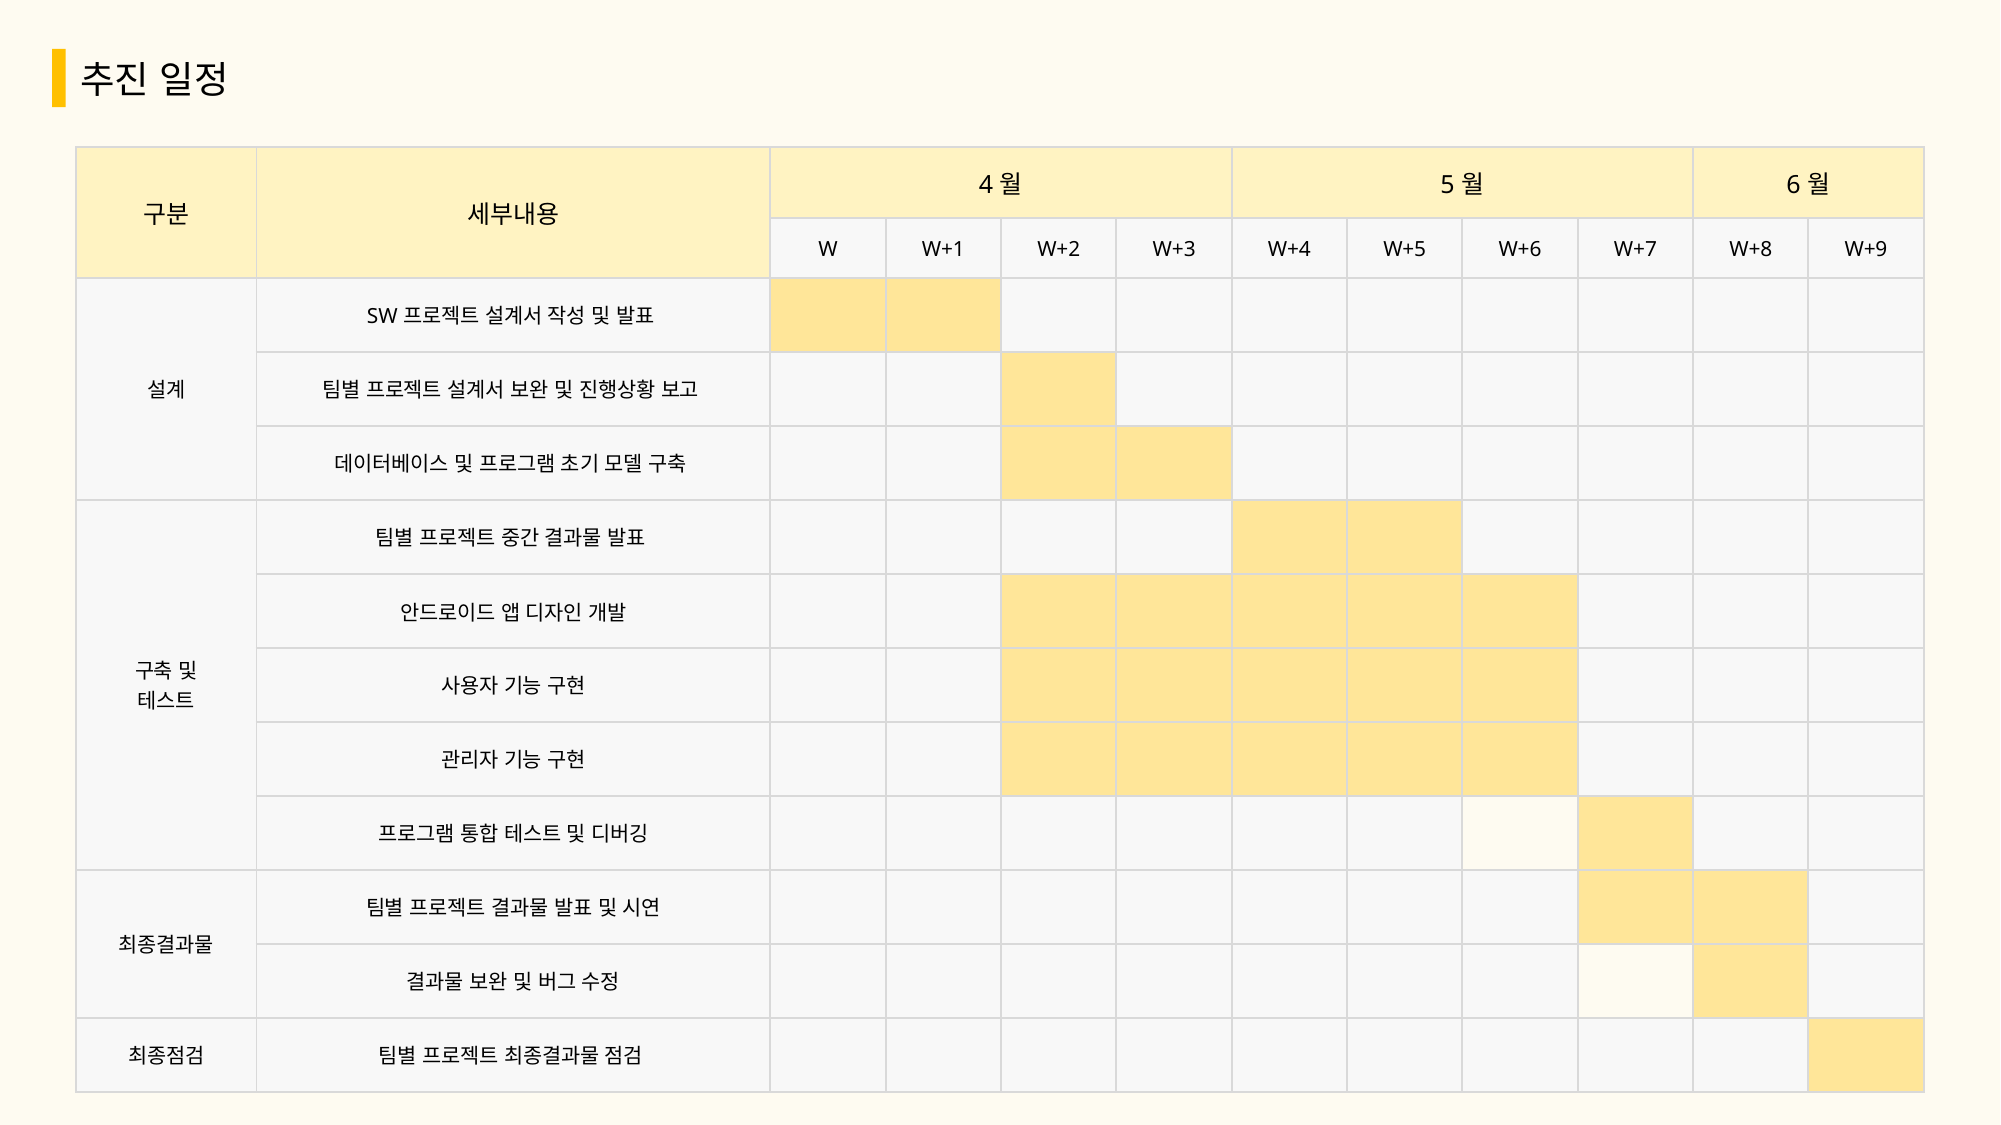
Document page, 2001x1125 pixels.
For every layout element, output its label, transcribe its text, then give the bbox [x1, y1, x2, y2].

table_cell [1117, 575, 1231, 647]
table_cell [1579, 575, 1692, 647]
table_cell [1002, 871, 1115, 943]
table_cell [1463, 1019, 1577, 1091]
table_cell 안드로이드 앱 디자인 개발 [257, 575, 769, 647]
table_cell [1809, 575, 1923, 647]
table_cell [771, 723, 885, 795]
table_cell [1117, 353, 1231, 425]
table_cell [1002, 427, 1115, 499]
table_cell [1694, 501, 1807, 573]
table_header 세부내용 [257, 148, 769, 277]
table_cell [1463, 501, 1577, 573]
table_cell [1233, 353, 1346, 425]
table_cell [887, 279, 1000, 351]
table_cell [1694, 575, 1807, 647]
table_cell [771, 575, 885, 647]
table_cell 팀별 프로젝트 중간 결과물 발표 [257, 501, 769, 573]
table_cell [1348, 1019, 1461, 1091]
table_cell [1694, 797, 1807, 869]
table_cell [1694, 649, 1807, 721]
table_cell [1002, 945, 1115, 1017]
table_cell [1233, 871, 1346, 943]
table_cell [1117, 501, 1231, 573]
table_cell [1809, 945, 1923, 1017]
table_cell [1809, 1019, 1923, 1091]
table_cell [1579, 279, 1692, 351]
table_cell [1463, 575, 1577, 647]
table_cell 최종점검 [77, 1019, 256, 1091]
table_cell [1694, 279, 1807, 351]
table_cell W+2 [1002, 219, 1115, 277]
table_cell [1809, 797, 1923, 869]
table_cell [771, 501, 885, 573]
table_cell [1348, 945, 1461, 1017]
table_header 구분 [77, 148, 256, 277]
table_cell [887, 871, 1000, 943]
table_cell [771, 427, 885, 499]
table_cell [887, 723, 1000, 795]
table_cell [887, 1019, 1000, 1091]
table_cell [771, 649, 885, 721]
table_cell [1809, 279, 1923, 351]
table_cell [1463, 649, 1577, 721]
table_cell [1348, 649, 1461, 721]
table_cell W+5 [1348, 219, 1461, 277]
table_header 6월 [1694, 148, 1923, 217]
table_cell [1463, 871, 1577, 943]
table_cell [1579, 797, 1692, 869]
table_cell W [771, 219, 885, 277]
table_cell [1117, 797, 1231, 869]
table_cell [887, 427, 1000, 499]
table_cell [1002, 723, 1115, 795]
table_cell 데이터베이스 및 프로그램 초기 모델 구축 [257, 427, 769, 499]
table_cell [887, 353, 1000, 425]
table_cell [1233, 945, 1346, 1017]
table_cell [1463, 427, 1577, 499]
table_cell 팀별 프로젝트 설계서 보완 및 진행상황 보고 [257, 353, 769, 425]
table_cell [1117, 279, 1231, 351]
table_cell [1002, 501, 1115, 573]
table_cell [1117, 723, 1231, 795]
table_cell [1579, 723, 1692, 795]
table_cell [1463, 353, 1577, 425]
table_cell 팀별 프로젝트 최종결과물 점검 [257, 1019, 769, 1091]
table_cell [1809, 649, 1923, 721]
table_cell 프로그램 통합 테스트 및 디버깅 [257, 797, 769, 869]
table_cell W+3 [1117, 219, 1231, 277]
table_cell [887, 945, 1000, 1017]
table_cell [771, 945, 885, 1017]
table_cell [1348, 797, 1461, 869]
table_cell [1579, 649, 1692, 721]
table_cell [1809, 723, 1923, 795]
table_cell W+8 [1694, 219, 1807, 277]
table_cell [887, 501, 1000, 573]
table_cell [1002, 797, 1115, 869]
table_cell [1463, 797, 1577, 869]
table_cell [1117, 649, 1231, 721]
table_cell [1694, 427, 1807, 499]
table_cell [1117, 427, 1231, 499]
table_header 4월 [771, 148, 1231, 217]
table_cell [1348, 353, 1461, 425]
table_cell [771, 279, 885, 351]
table_cell [1463, 945, 1577, 1017]
table_cell [1463, 723, 1577, 795]
table_cell 팀별 프로젝트 결과물 발표 및 시연 [257, 871, 769, 943]
table_cell [1002, 1019, 1115, 1091]
table_cell [1463, 279, 1577, 351]
table_cell [1348, 279, 1461, 351]
table_cell W+7 [1579, 219, 1692, 277]
table_cell [1694, 871, 1807, 943]
table_cell [1348, 501, 1461, 573]
table_cell SW프로젝트 설계서 작성 및 발표 [257, 279, 769, 351]
table_cell [1233, 649, 1346, 721]
table_cell W+1 [887, 219, 1000, 277]
table_cell [887, 797, 1000, 869]
table_cell [1809, 501, 1923, 573]
table_cell [1348, 871, 1461, 943]
table_cell [771, 797, 885, 869]
table_cell [1233, 1019, 1346, 1091]
table_cell 구축 및 테스트 [77, 501, 256, 869]
table_cell [1348, 575, 1461, 647]
table_cell [1002, 353, 1115, 425]
table_cell [887, 575, 1000, 647]
table_cell [771, 353, 885, 425]
table_cell [771, 1019, 885, 1091]
table_cell [1579, 1019, 1692, 1091]
table_cell [1117, 1019, 1231, 1091]
table_cell [1579, 501, 1692, 573]
table_cell [1117, 945, 1231, 1017]
table_cell 사용자 기능 구현 [257, 649, 769, 721]
table_cell [1694, 945, 1807, 1017]
table_cell [1809, 871, 1923, 943]
table_cell [1348, 427, 1461, 499]
table_cell 관리자 기능 구현 [257, 723, 769, 795]
table_cell [1233, 797, 1346, 869]
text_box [51, 48, 244, 110]
table_cell [1579, 871, 1692, 943]
table_cell 결과물 보완 및 버그 수정 [257, 945, 769, 1017]
table_cell 최종결과물 [77, 871, 256, 1017]
table_cell [1002, 649, 1115, 721]
table_cell [1002, 575, 1115, 647]
table_cell [1233, 279, 1346, 351]
table_cell [1348, 723, 1461, 795]
table_cell [1694, 1019, 1807, 1091]
table_cell [771, 871, 885, 943]
table_cell [1809, 427, 1923, 499]
table_cell [1233, 427, 1346, 499]
table_cell [1117, 871, 1231, 943]
table_cell [1579, 353, 1692, 425]
table_cell W+9 [1809, 219, 1923, 277]
table_cell W+4 [1233, 219, 1346, 277]
table_cell [1233, 723, 1346, 795]
table_header 5월 [1233, 148, 1692, 217]
table_cell [1809, 353, 1923, 425]
table_cell [1233, 575, 1346, 647]
table_cell [1233, 501, 1346, 573]
table_cell W+6 [1463, 219, 1577, 277]
table_cell [1694, 353, 1807, 425]
table_cell [887, 649, 1000, 721]
table_cell [1579, 427, 1692, 499]
table_cell [1579, 945, 1692, 1017]
table_cell [1694, 723, 1807, 795]
table_cell [1002, 279, 1115, 351]
table_cell 설계 [77, 279, 256, 499]
